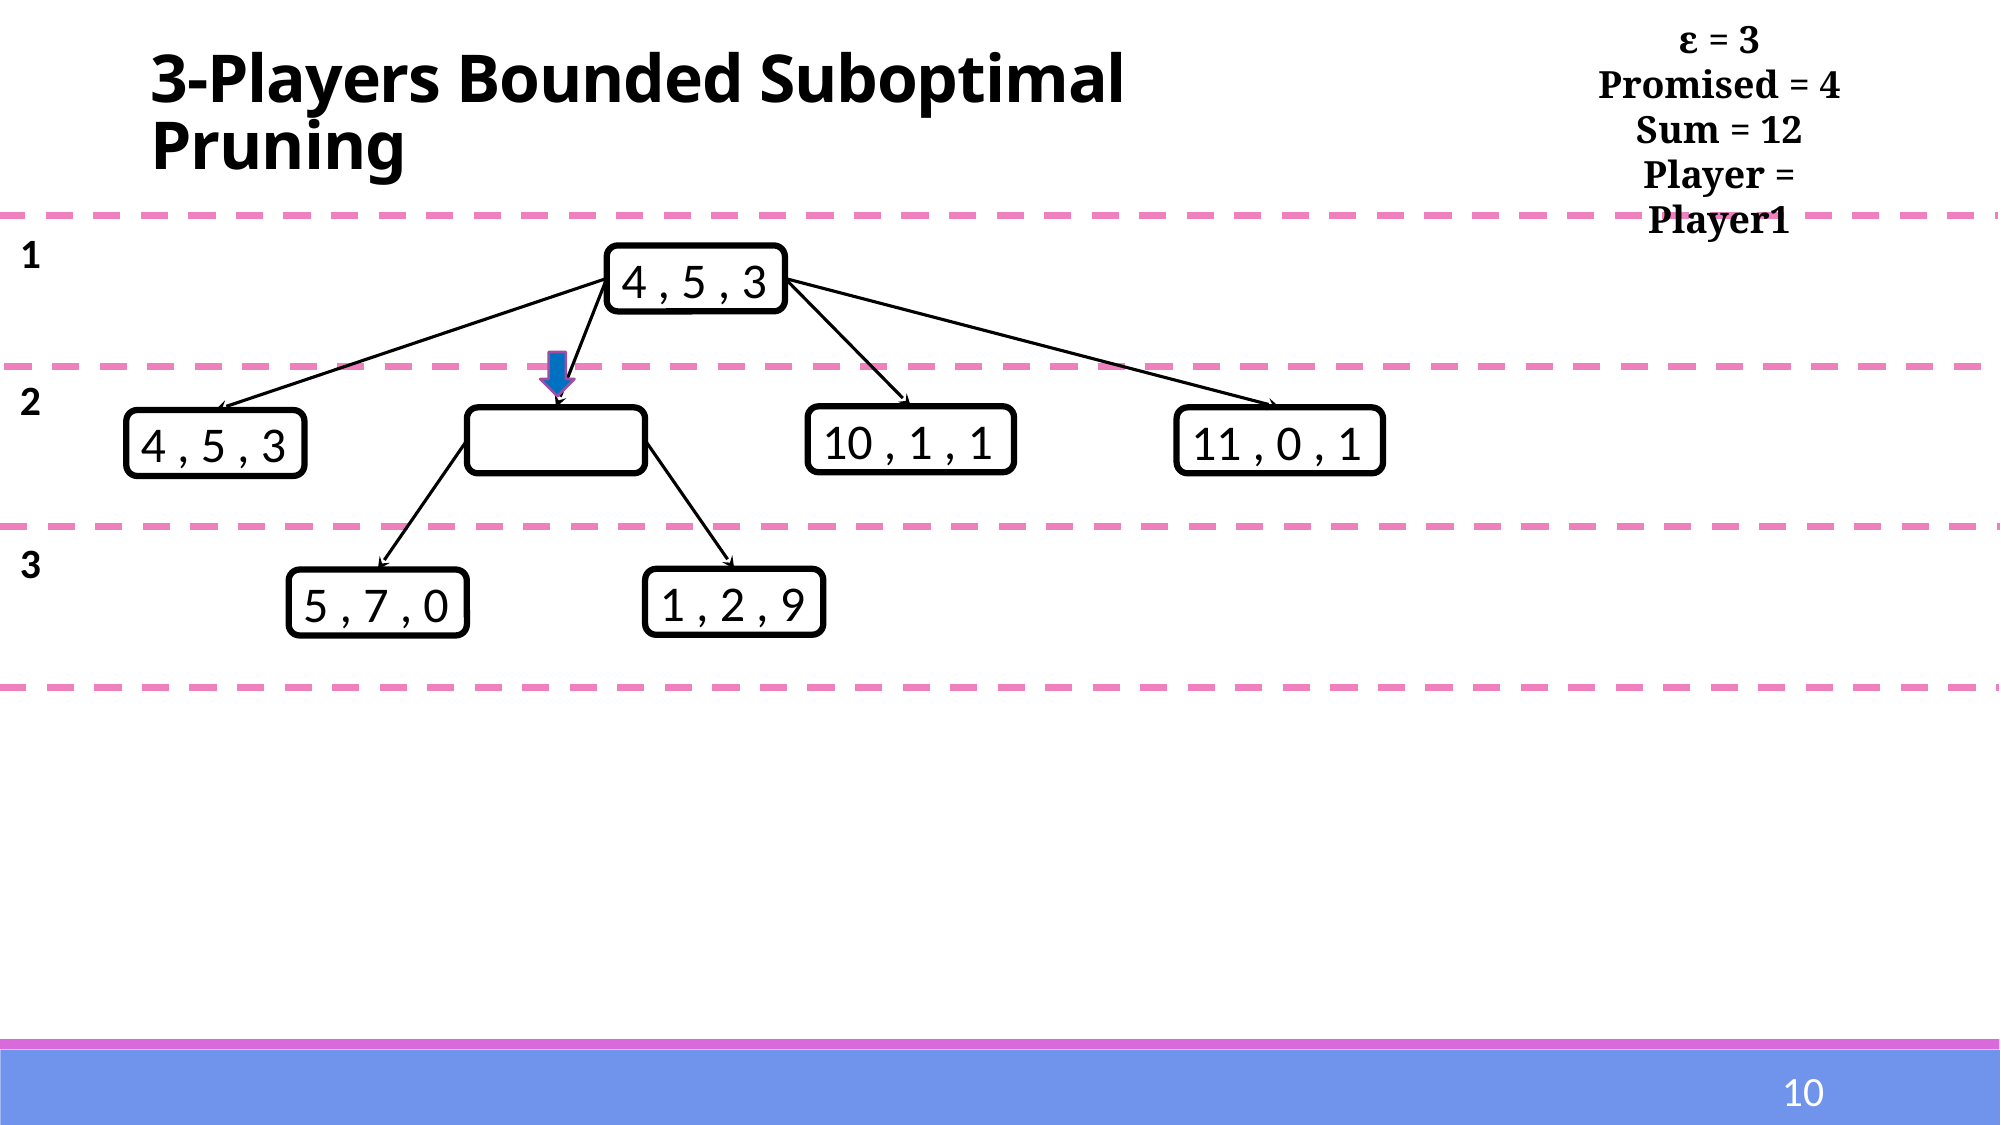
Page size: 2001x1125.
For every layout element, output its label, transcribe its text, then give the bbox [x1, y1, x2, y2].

text_box 1 [5, 226, 49, 284]
slide_number 10 [1624, 1059, 1840, 1120]
text_box 5 , 7 , 0 [287, 568, 469, 637]
text_box 3 [5, 537, 49, 595]
text_box ɛ = 3 Promised = 4 Sum = 12 Player = Player1 [1565, 226, 1874, 249]
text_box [377, 439, 468, 571]
text_box 10 , 1 , 1 [806, 416, 1016, 474]
text_box [465, 406, 647, 475]
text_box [919, 277, 1281, 408]
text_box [784, 277, 912, 407]
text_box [214, 277, 554, 411]
text_box ɛ = 3 Promised = 4 Sum = 12 Player = Player1 [1565, 8, 1874, 213]
text_box 2 [5, 376, 49, 432]
text_box 1 , 2 , 9 [643, 567, 825, 637]
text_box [644, 439, 735, 570]
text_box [555, 277, 608, 408]
text_box 4 , 5 , 3 [124, 408, 306, 478]
text_box 3-Players Bounded Suboptimal Pruning [135, 40, 1333, 191]
text_box 11 , 0 , 1 [1175, 406, 1385, 475]
text_box 4 , 5 , 3 [605, 244, 787, 313]
